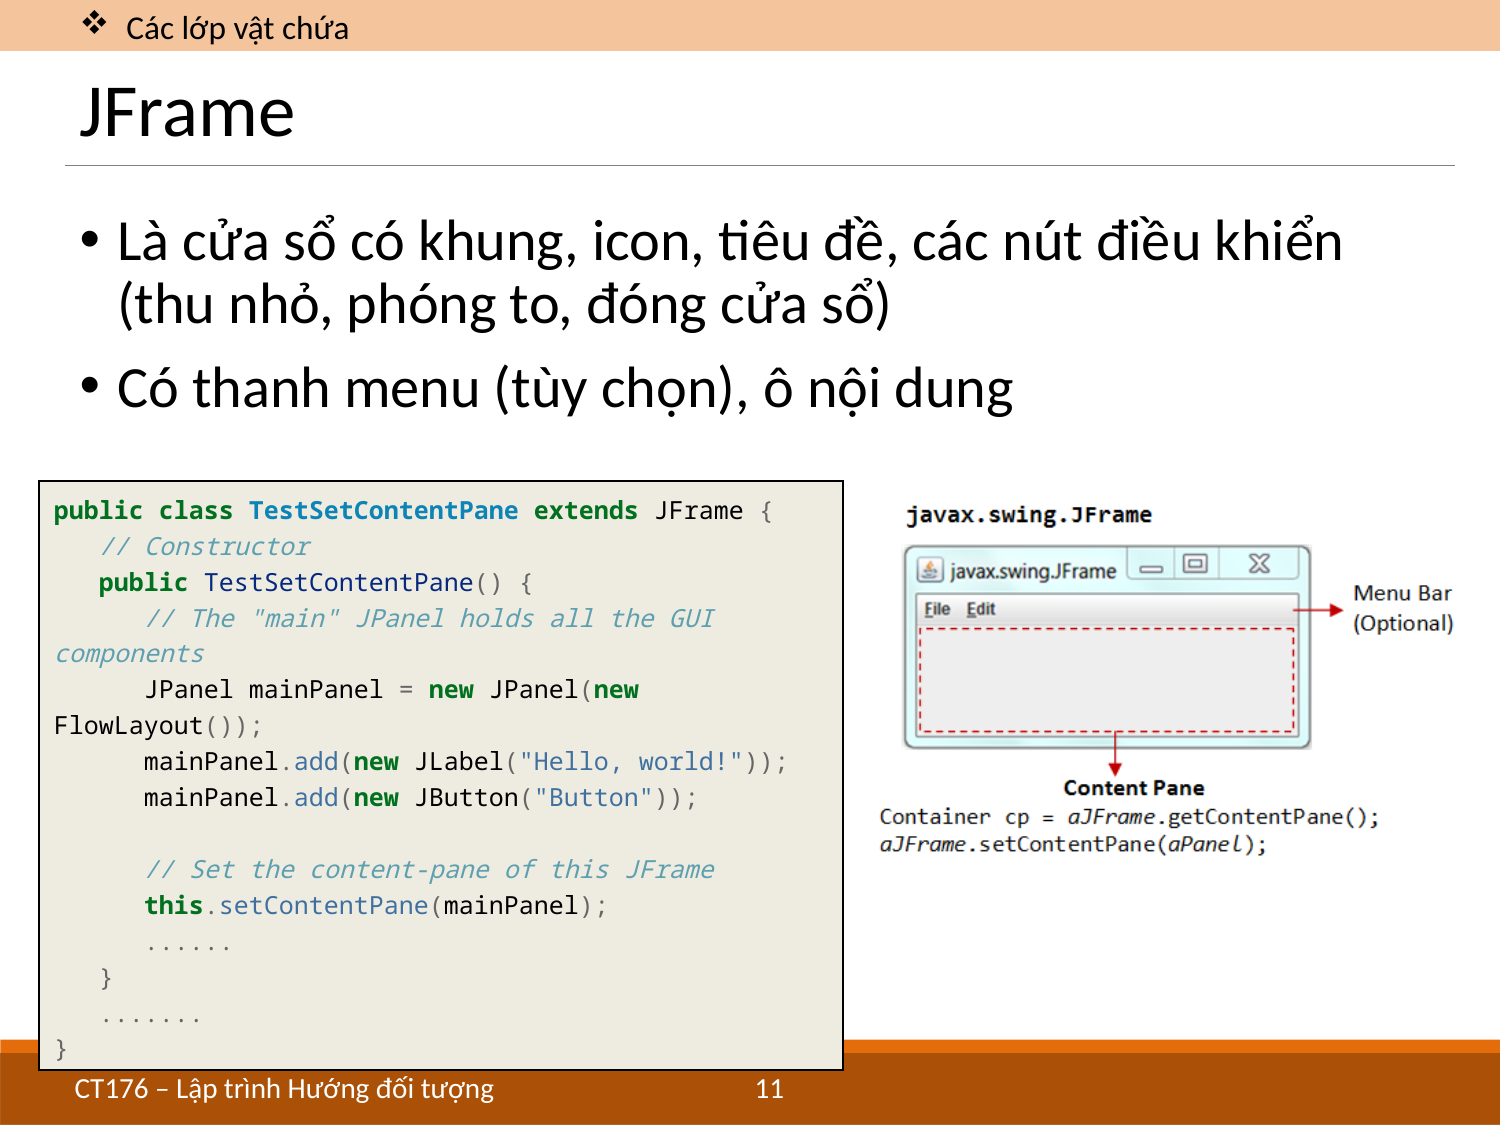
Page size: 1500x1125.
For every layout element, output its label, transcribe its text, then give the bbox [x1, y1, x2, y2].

list Là cửa sổ có khung, icon, tiêu đề, các nút điều khiển (thu nhỏ, phóng to, đóng cửa sổ) Có thanh menu (tùy chọn), ô nội dung [64, 202, 1455, 443]
slide_number Các lớp vật chứa [64, 3, 1455, 50]
picture [862, 495, 1474, 868]
title JFrame [64, 59, 1455, 165]
text_box public class TestSetContentPane extends JFrame { // Constructor public TestSetContentPane() { // The "main" JPanel holds all the GUI components JPanel mainPanel = new JPanel(new FlowLayout()); mainPanel.add(new JLabel("Hello, world!")); mainPanel.add(new JButton("Button")); // Set the content-pane of this JFrame this.setContentPane(mainPanel); ...... } ....... } [38, 480, 844, 1071]
